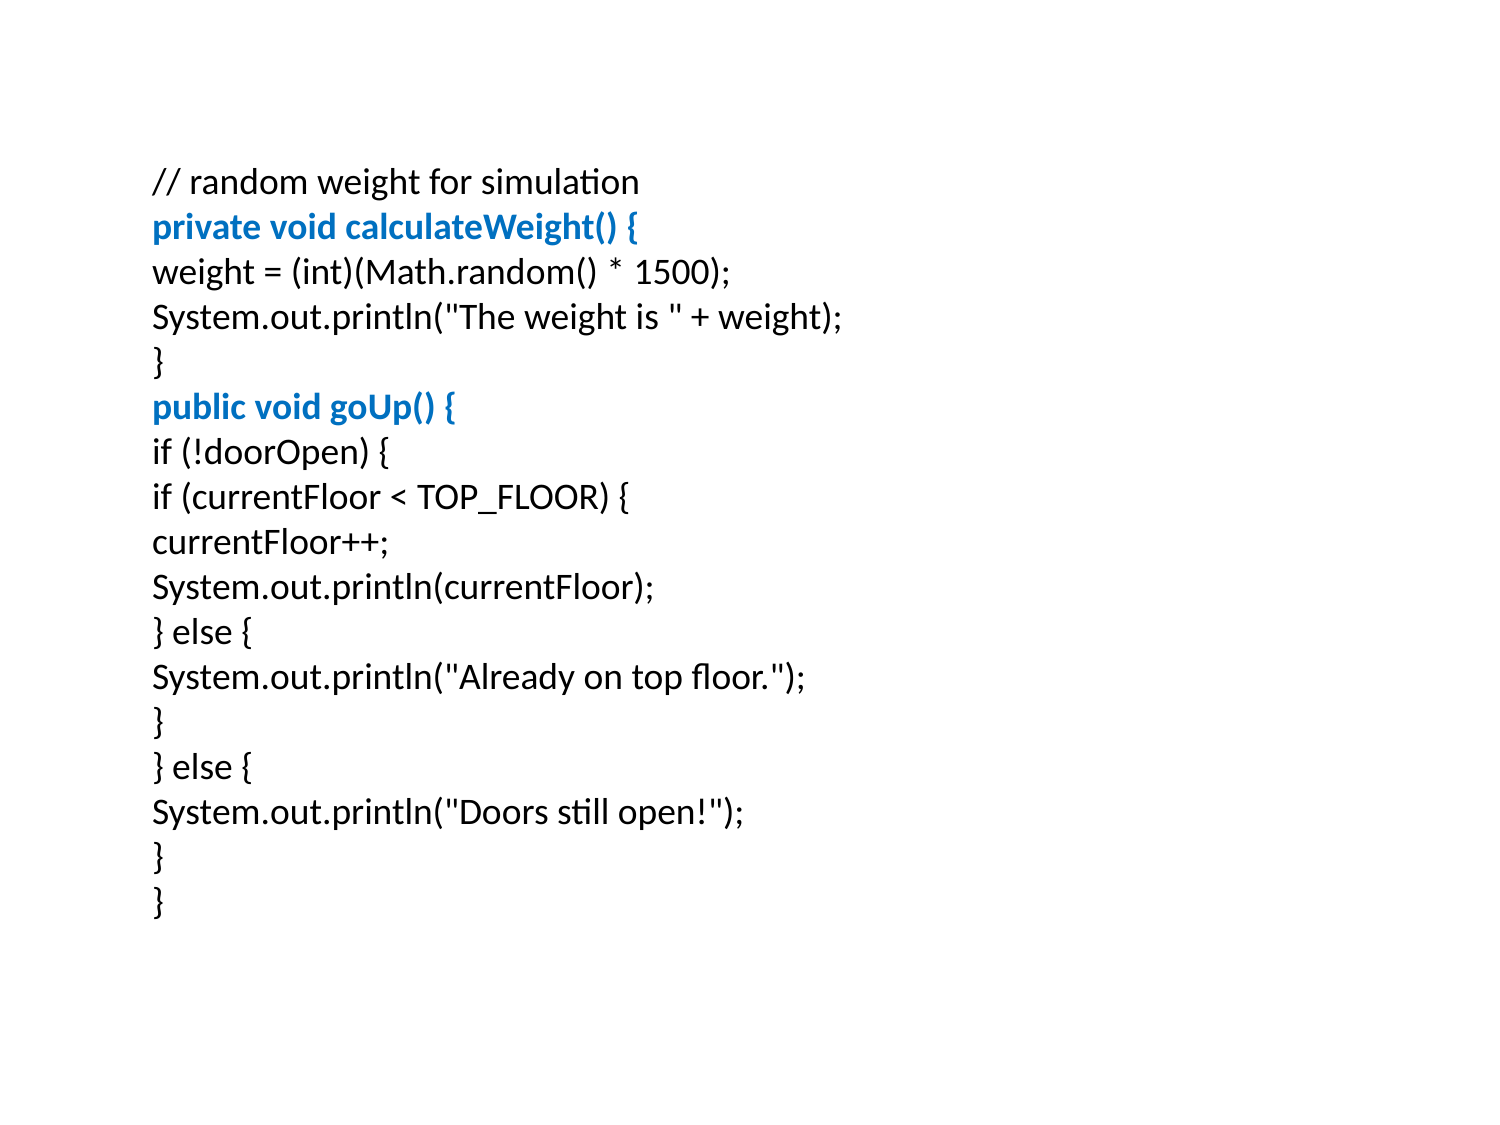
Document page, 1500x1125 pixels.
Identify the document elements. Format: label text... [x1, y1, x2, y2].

text_box // random weight for simulation private void calculateWeight() { weight = (int)(Math.random() * 1500); System.out.println("The weight is " + weight); } public void goUp() { if (!doorOpen) { if (currentFloor < TOP_FLOOR) { currentFloor++; System.out.println(currentFloor); } else { System.out.println("Already on top floor."); } } else { System.out.println("Doors still open!"); } } [137, 149, 1488, 930]
